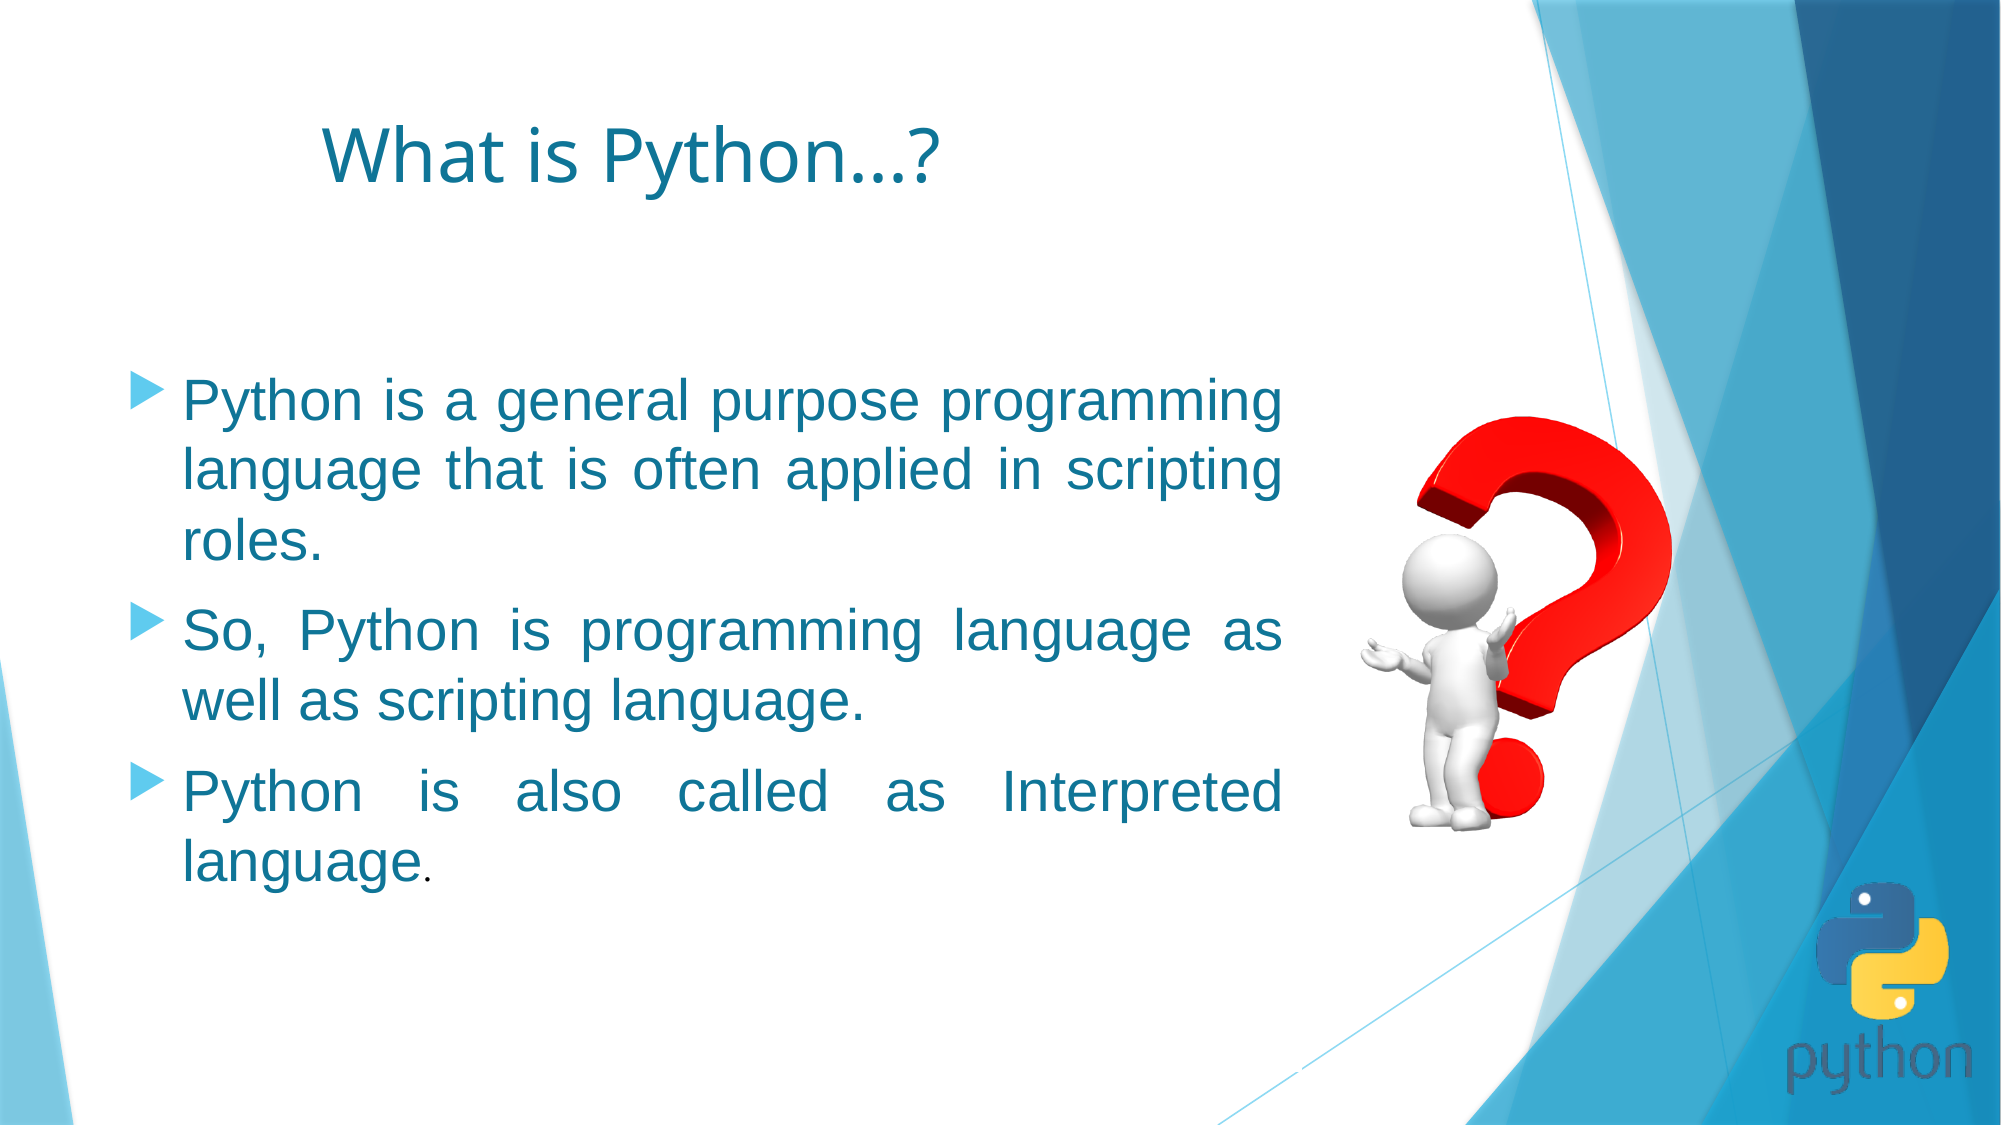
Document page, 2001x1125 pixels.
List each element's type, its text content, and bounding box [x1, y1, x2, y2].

picture [1655, 879, 2000, 1106]
list Python is a general purpose programming language that is often applied in scripting roles. So, Python is programming language as well as scripting language. Python is also called as Interpreted language. [110, 353, 1302, 1072]
title What is Python...? [111, 99, 1522, 317]
picture [1263, 400, 1715, 852]
